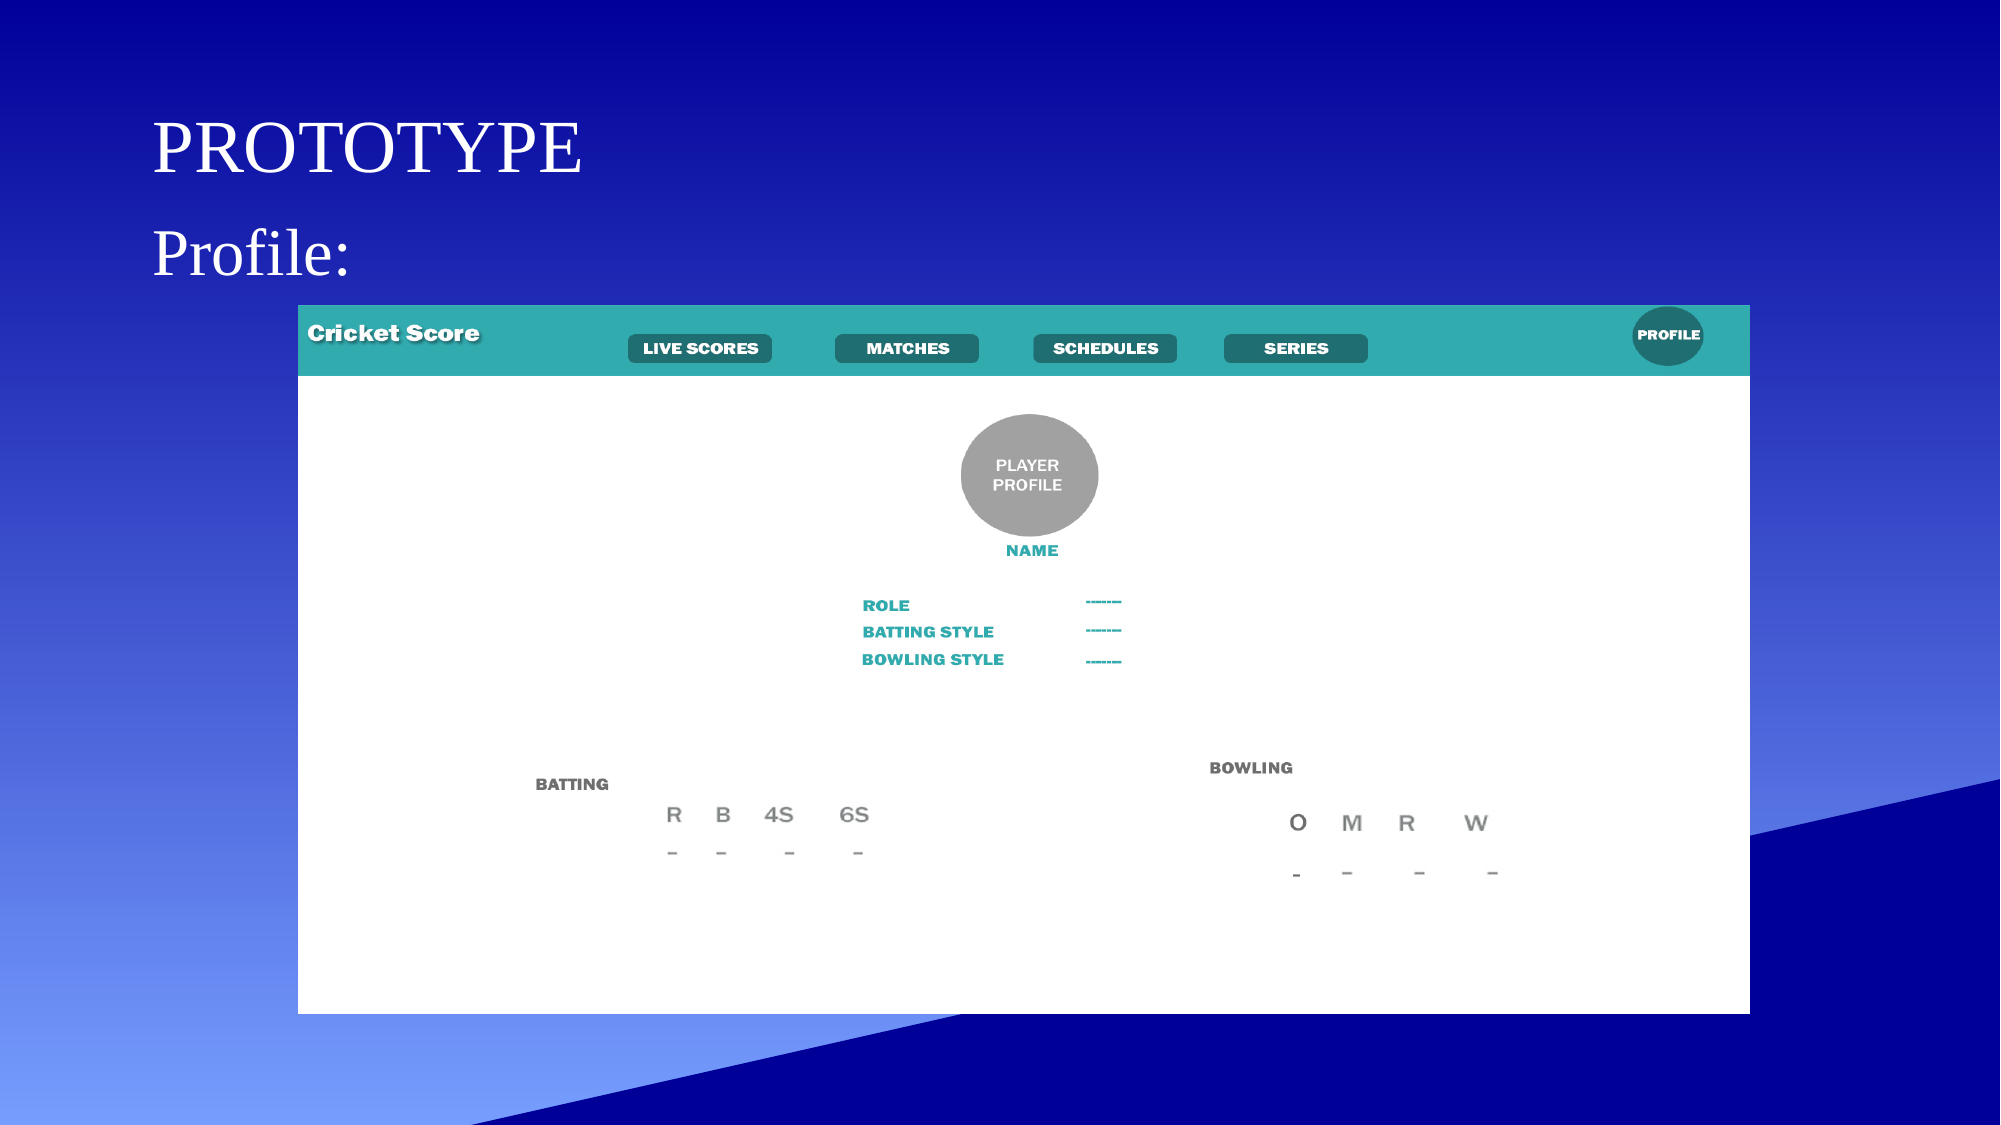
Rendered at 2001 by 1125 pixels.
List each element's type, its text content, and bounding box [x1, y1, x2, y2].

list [298, 305, 1750, 1014]
list Profile: [137, 200, 988, 1014]
title PROTOTYPE [137, 59, 1863, 227]
